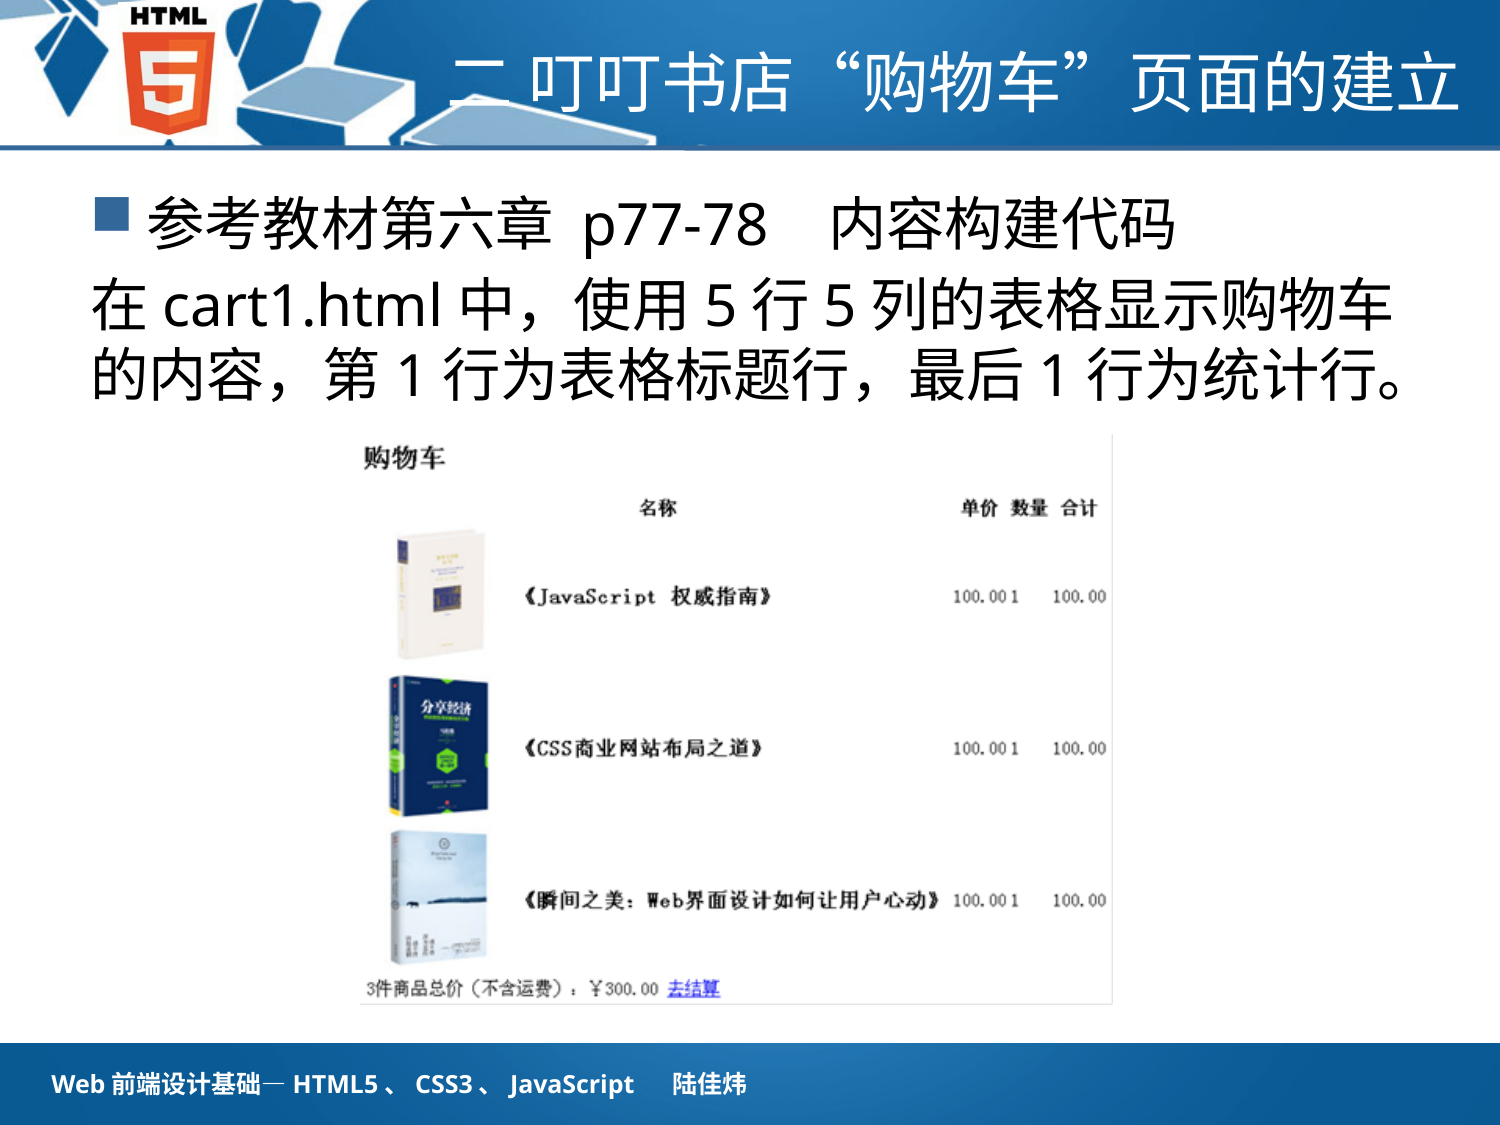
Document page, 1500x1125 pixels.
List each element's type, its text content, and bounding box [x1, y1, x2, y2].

picture [0, 0, 1500, 145]
title 二 叮叮书店“购物车”页面的建立 [395, 24, 1479, 139]
list 参考教材第六章 p77-78 内容构建代码 在cart1.html中，使用5行5列的表格显示购物车的内容，第1行为表格标题行，最后1行为统计行。 [74, 178, 1426, 965]
picture [359, 434, 1114, 1006]
picture [0, 1043, 1500, 1125]
